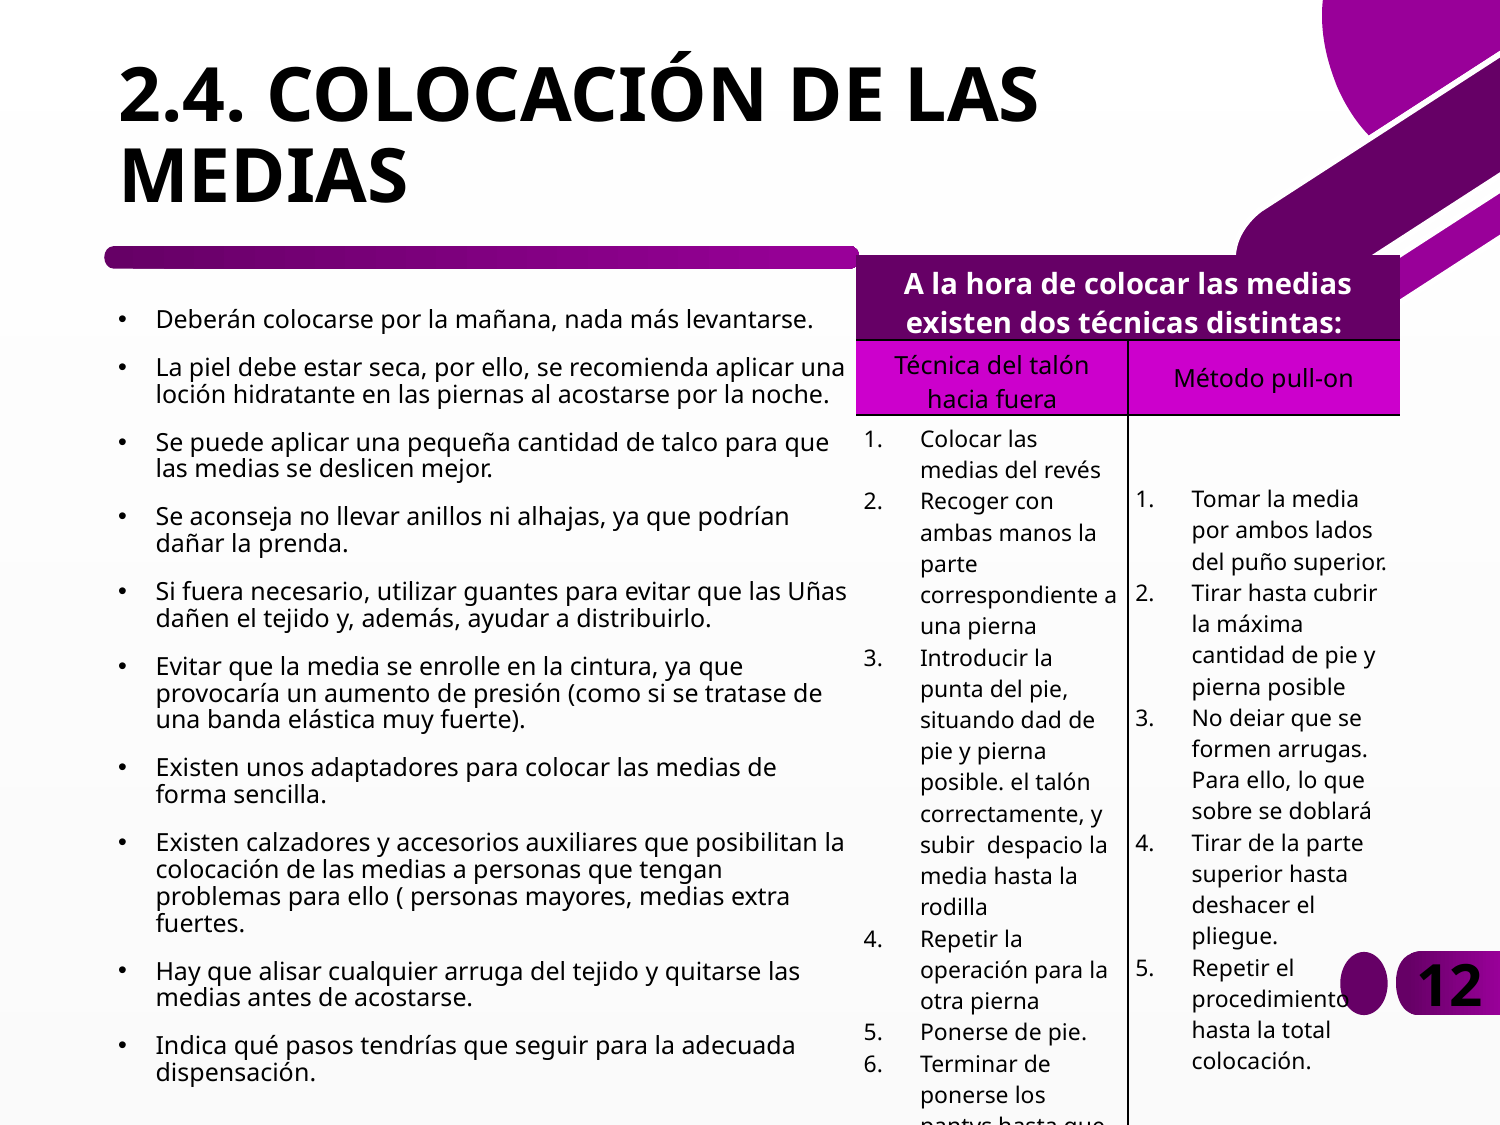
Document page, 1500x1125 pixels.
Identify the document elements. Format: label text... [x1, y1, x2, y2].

table_cell Método pull-on [1129, 341, 1400, 414]
table_cell Técnica del talón hacia fuera [856, 341, 1127, 414]
list Deberán colocarse por la mañana, nada más levantarse. La piel debe estar seca, por ello, se recomienda aplicar una loción hidratante en las piernas al acostarse por la noche. Se puede aplicar una pequeña cantidad de talco para que las medias se deslicen mejor. Se aconseja no llevar anillos ni alhajas, ya que podrían dañar la prenda. Si fuera necesario, utilizar guantes para evitar que las Uñas dañen el tejido y, además, ayudar a distribuirlo. Evitar que la media se enrolle en la cintura, ya que provocaría un aumento de presión (como si se tratase de una banda elástica muy fuerte). Existen unos adaptadores para colocar las medias de forma sencilla. Existen calzadores y accesorios auxiliares que posibilitan la colocación de las medias a personas que tengan problemas para ello ( personas mayores, medias extra fuertes. Hay que alisar cualquier arruga del tejido y quitarse las medias antes de acostarse. Indica qué pasos tendrías que seguir para la adecuada dispensación. [103, 299, 856, 1014]
table_cell Colocar las medias del revés Recoger con ambas manos la parte correspondiente a una pierna Introducir la punta del pie, situando dad de pie y pierna posible. el talón correctamente, y subir despacio la media hasta la rodilla Repetir la operación para la otra pierna Ponerse de pie. Terminar de ponerse los pantys hasta que queden bien tensados. [856, 416, 1127, 1125]
title 2.4. COLOCACIÓN DE LAS MEDIAS [103, 59, 1217, 215]
table_header A la hora de colocar las medias existen dos técnicas distintas: [856, 255, 1400, 339]
text_box 12 [1400, 940, 1500, 1035]
table_cell Tomar la media por ambos lados del puño superior. Tirar hasta cubrir la máxima cantidad de pie y pierna posible No deiar que se formen arrugas. Para ello, lo que sobre se doblará Tirar de la parte superior hasta deshacer el pliegue. Repetir el procedimiento hasta la total colocación. [1129, 416, 1400, 1125]
